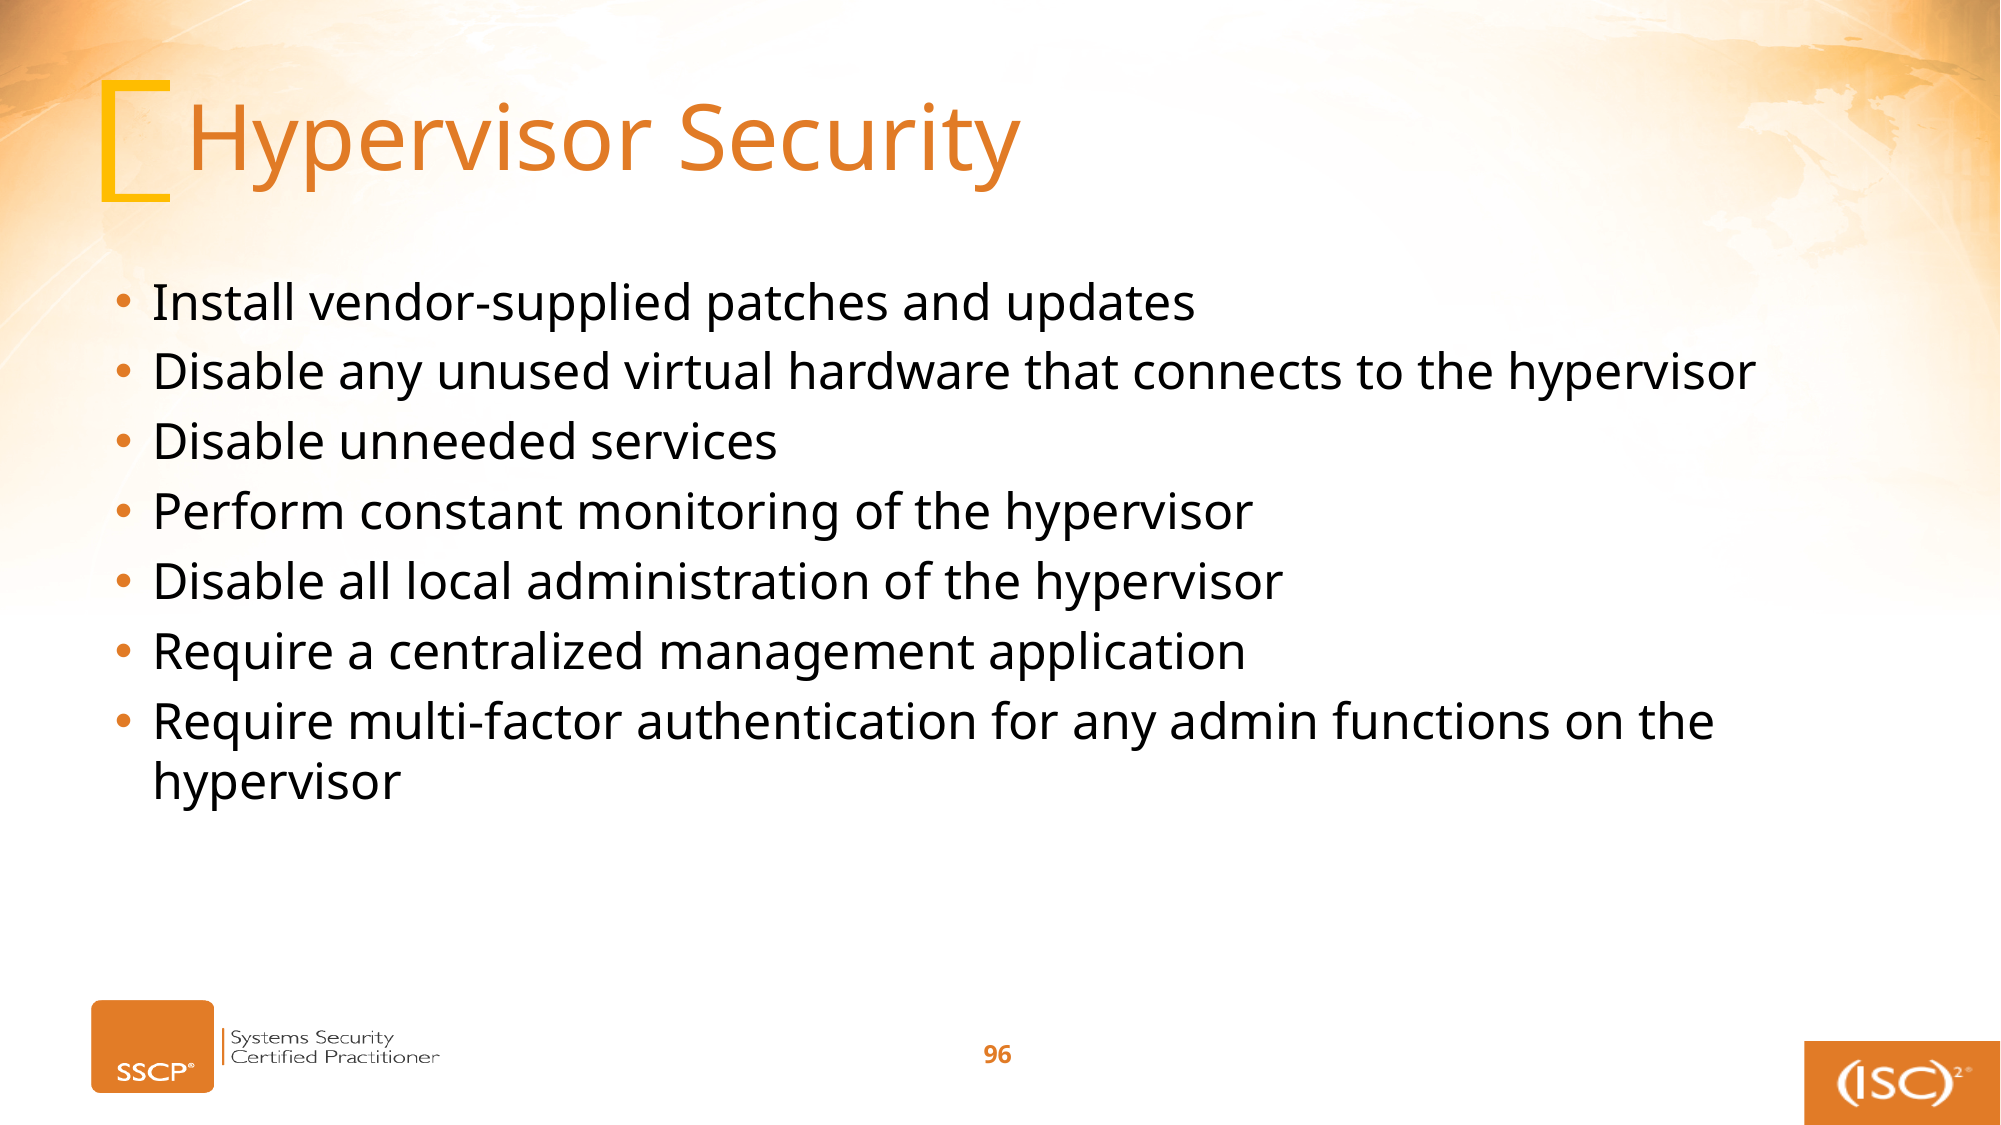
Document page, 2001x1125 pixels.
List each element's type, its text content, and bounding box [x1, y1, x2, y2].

title Hypervisor Security [170, 75, 1924, 213]
list Install vendor-supplied patches and updates Disable any unused virtual hardware that connects to the hypervisor Disable unneeded services Perform constant monitoring of the hypervisor Disable all local administration of the hypervisor Require a centralized management application Require multi-factor authentication for any admin functions on the hypervisor [99, 262, 1900, 965]
picture [80, 993, 556, 1100]
picture [0, 0, 2000, 615]
